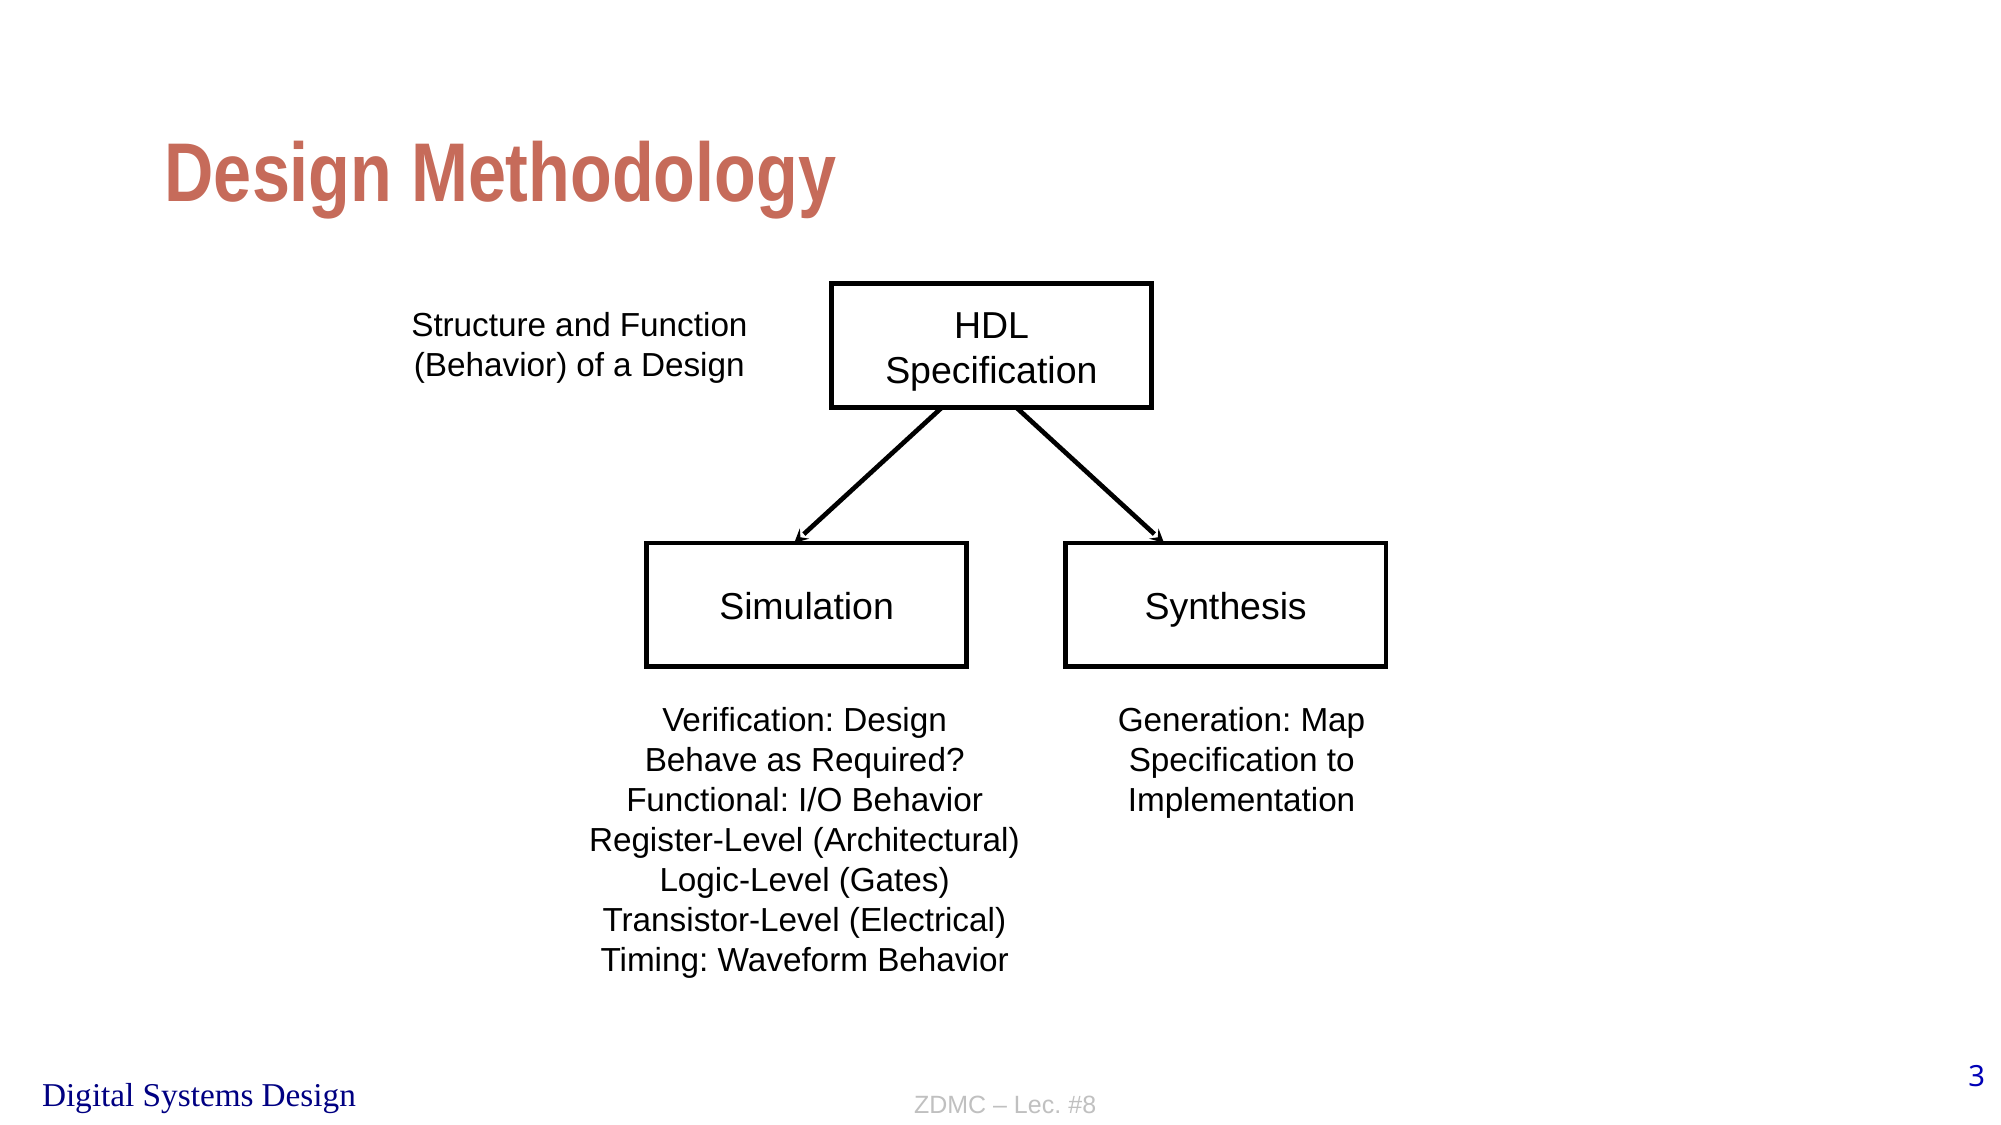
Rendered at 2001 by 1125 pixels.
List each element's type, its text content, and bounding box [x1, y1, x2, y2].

text_box Verification: Design Behave as Required? Functional: I/O Behavior Register-Level (Architectural) Logic-Level (Gates) Transistor-Level (Electrical) Timing: Waveform Behavior [574, 691, 1036, 986]
text_box HDL Specification [831, 283, 1152, 408]
text_box [1150, 530, 1165, 543]
slide_number 3 [1583, 1050, 2000, 1125]
text_box [794, 530, 808, 543]
footer ZDMC – Lec. #8 [518, 1049, 1493, 1125]
title Design Methodology [150, 37, 1850, 225]
text_box Generation: Map Specification to Implementation [1081, 691, 1402, 826]
text_box Simulation [646, 542, 967, 667]
text_box Structure and Function (Behavior) of a Design [396, 296, 763, 391]
text_box Synthesis [1065, 542, 1386, 667]
